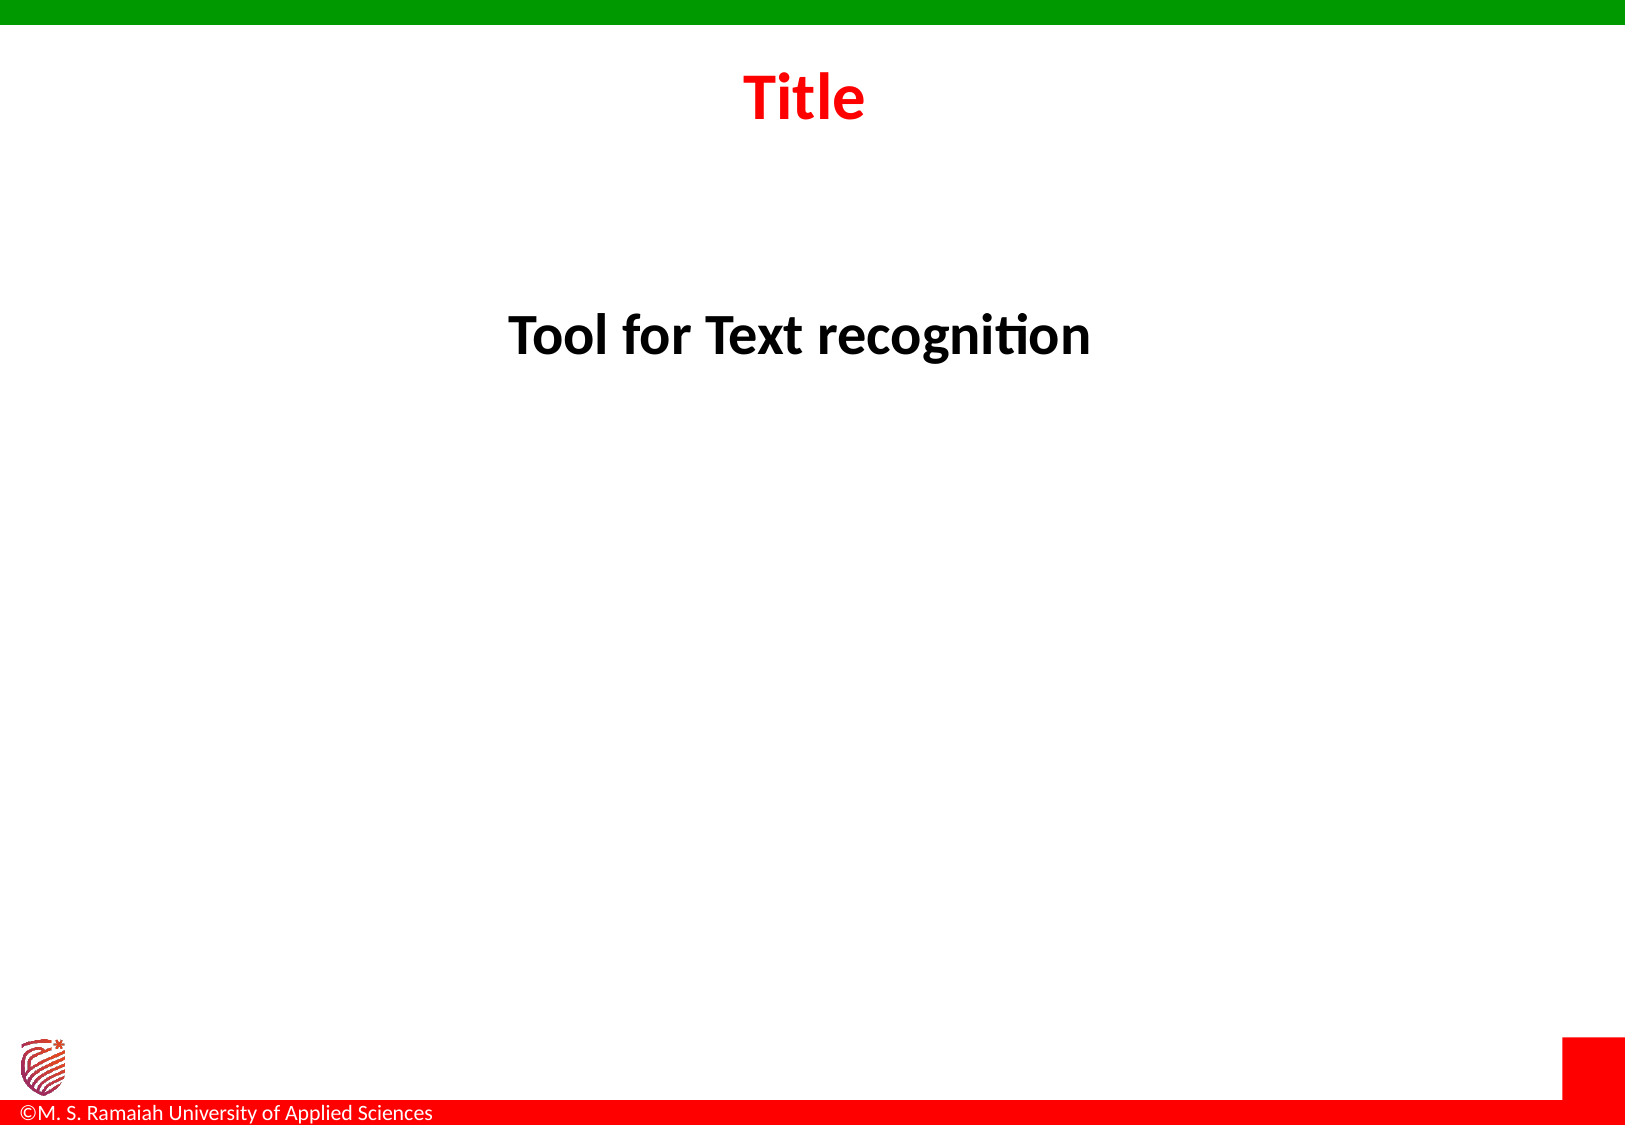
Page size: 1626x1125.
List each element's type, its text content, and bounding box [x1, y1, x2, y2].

title Title [81, 45, 1544, 172]
picture [21, 1039, 65, 1096]
list Tool for Text recognition [56, 172, 1544, 1005]
text_box [79, 302, 1542, 407]
